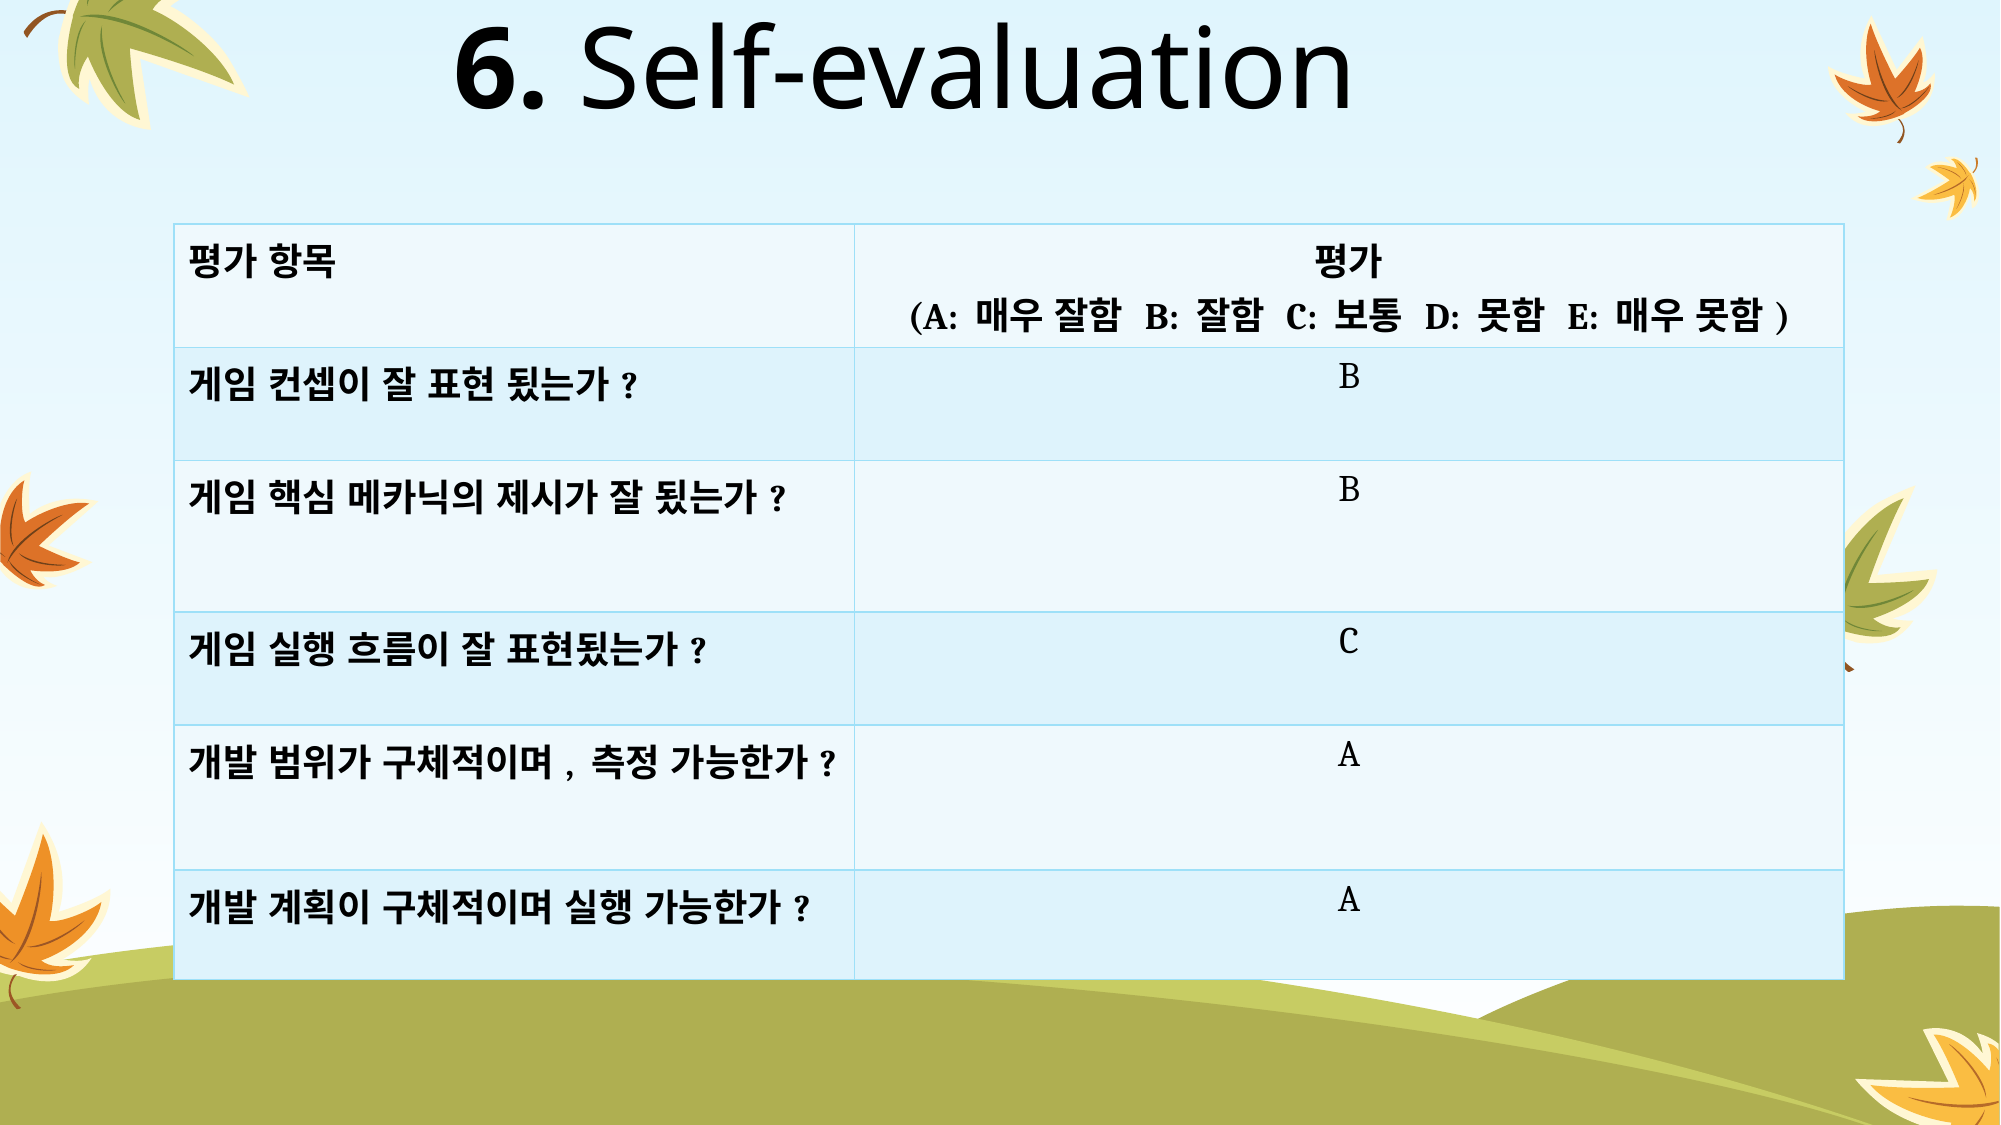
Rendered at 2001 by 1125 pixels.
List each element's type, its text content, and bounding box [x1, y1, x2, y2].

table_cell C [855, 613, 1843, 724]
table_cell A [855, 726, 1843, 869]
table_header 평가 항목 [175, 225, 854, 347]
table_cell 게임 핵심 메카닉의 제시가 잘 됬는가? [175, 461, 854, 611]
table_header 평가 (A: 매우 잘함 B: 잘함 C: 보통 D: 못함 E: 매우 못함) [855, 225, 1843, 347]
table_cell 개발 계획이 구체적이며 실행 가능한가? [175, 871, 854, 979]
table_cell 게임 실행 흐름이 잘 표현됬는가? [175, 613, 854, 724]
title 6. Self-evaluation [173, 40, 1638, 141]
table_cell A [855, 871, 1843, 979]
table_cell 게임 컨셉이 잘 표현 됬는가? [175, 348, 854, 460]
table_cell B [855, 348, 1843, 460]
table_cell 개발 범위가 구체적이며, 측정 가능한가? [175, 726, 854, 869]
table_cell B [855, 461, 1843, 611]
